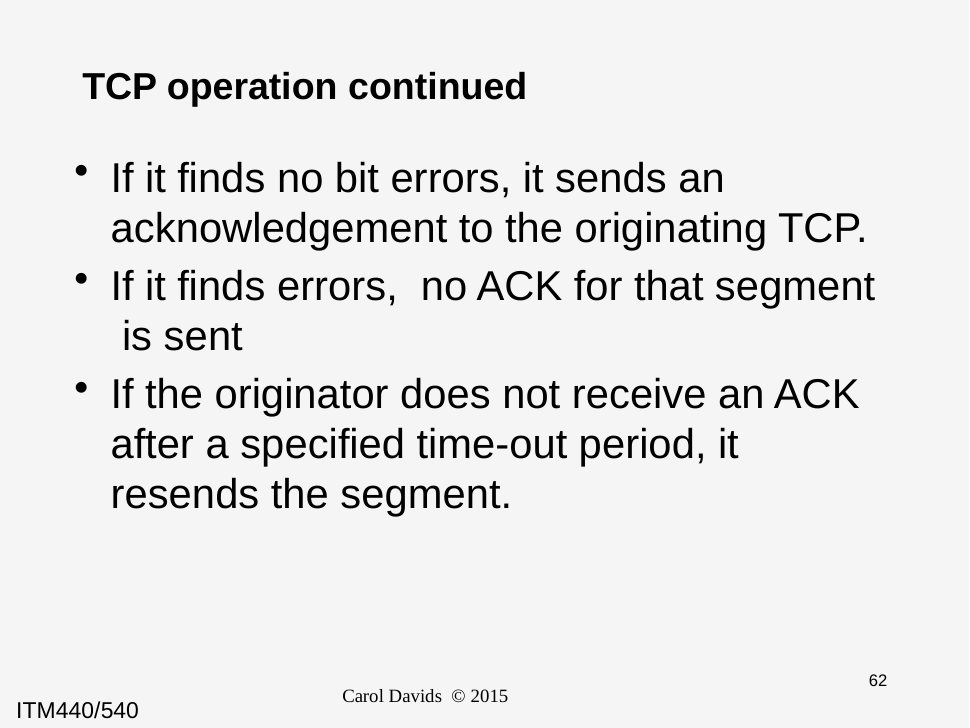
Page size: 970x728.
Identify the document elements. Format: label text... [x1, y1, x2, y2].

list If it finds no bit errors, it sends an acknowledgement to the originating TCP. If it finds errors, no ACK for that segment is sent If the originator does not receive an ACK after a specified time-out period, it resends the segment. [64, 145, 897, 647]
footer Carol Davids © 2015 [255, 678, 596, 728]
title TCP operation continued [72, 32, 897, 138]
